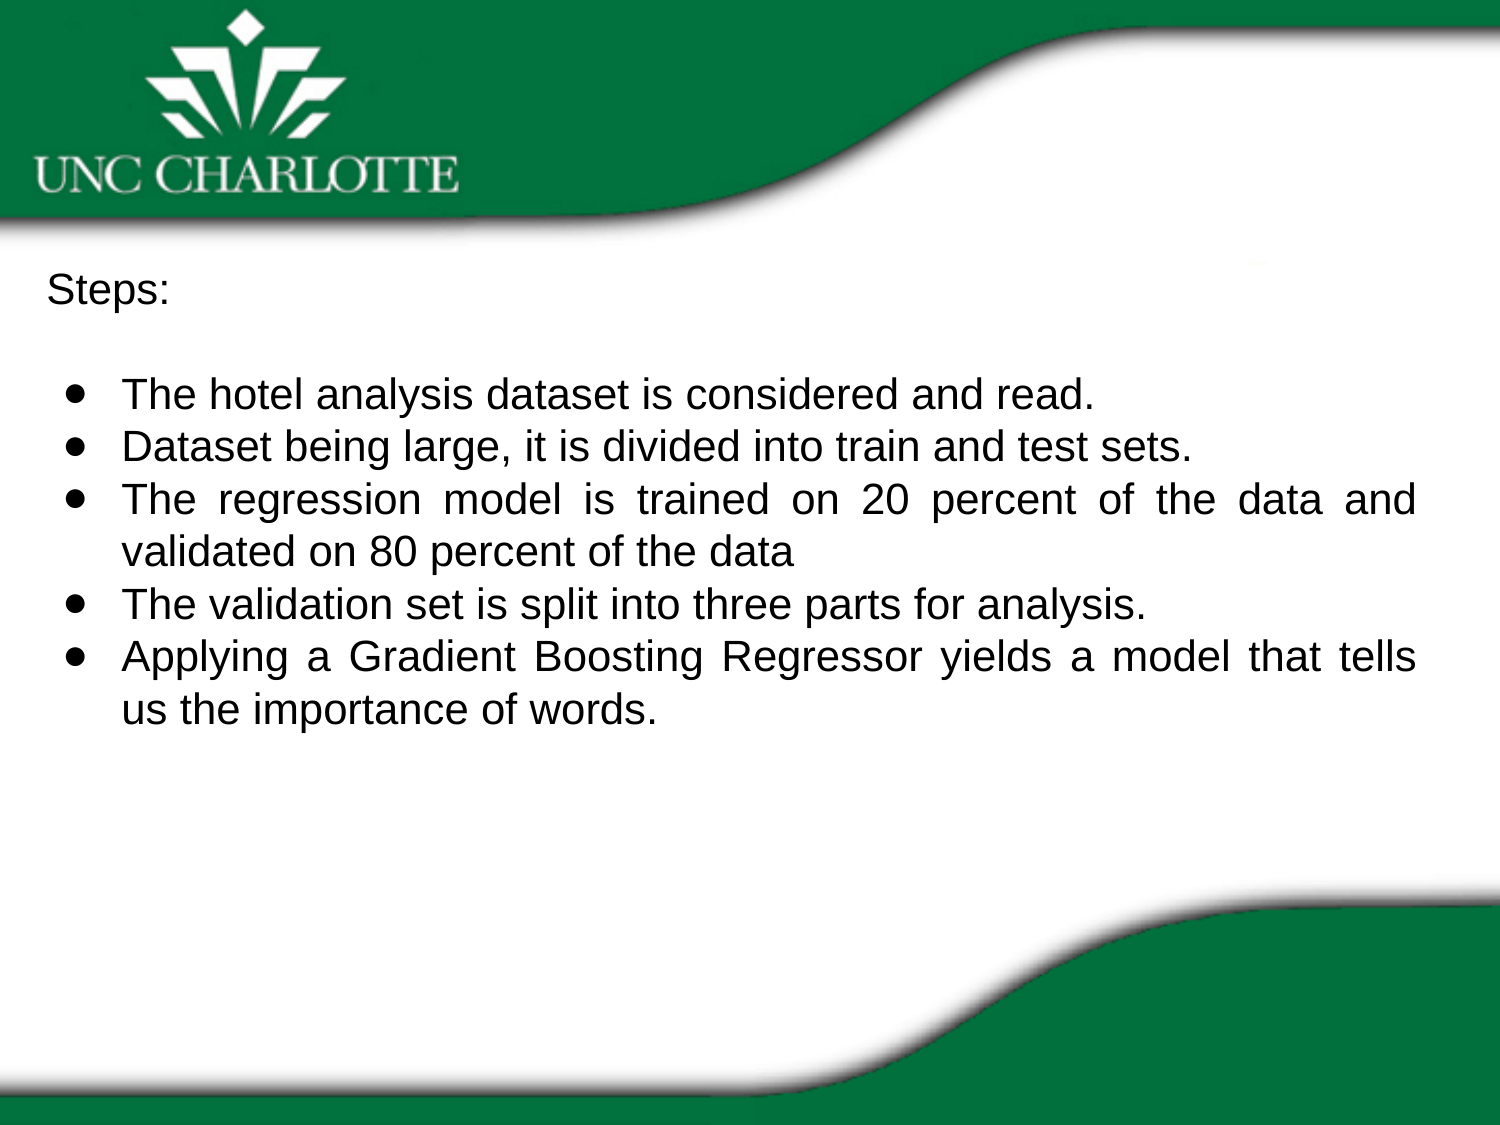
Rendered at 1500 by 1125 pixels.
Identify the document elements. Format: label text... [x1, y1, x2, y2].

picture [0, 0, 1500, 1125]
text_box Steps: The hotel analysis dataset is considered and read. Dataset being large, it is divided into train and test sets. The regression model is trained on 20 percent of the data and validated on 80 percent of the data The validation set is split into three parts for analysis. Applying a Gradient Boosting Regressor yields a model that tells us the importance of words. [31, 245, 1434, 1019]
